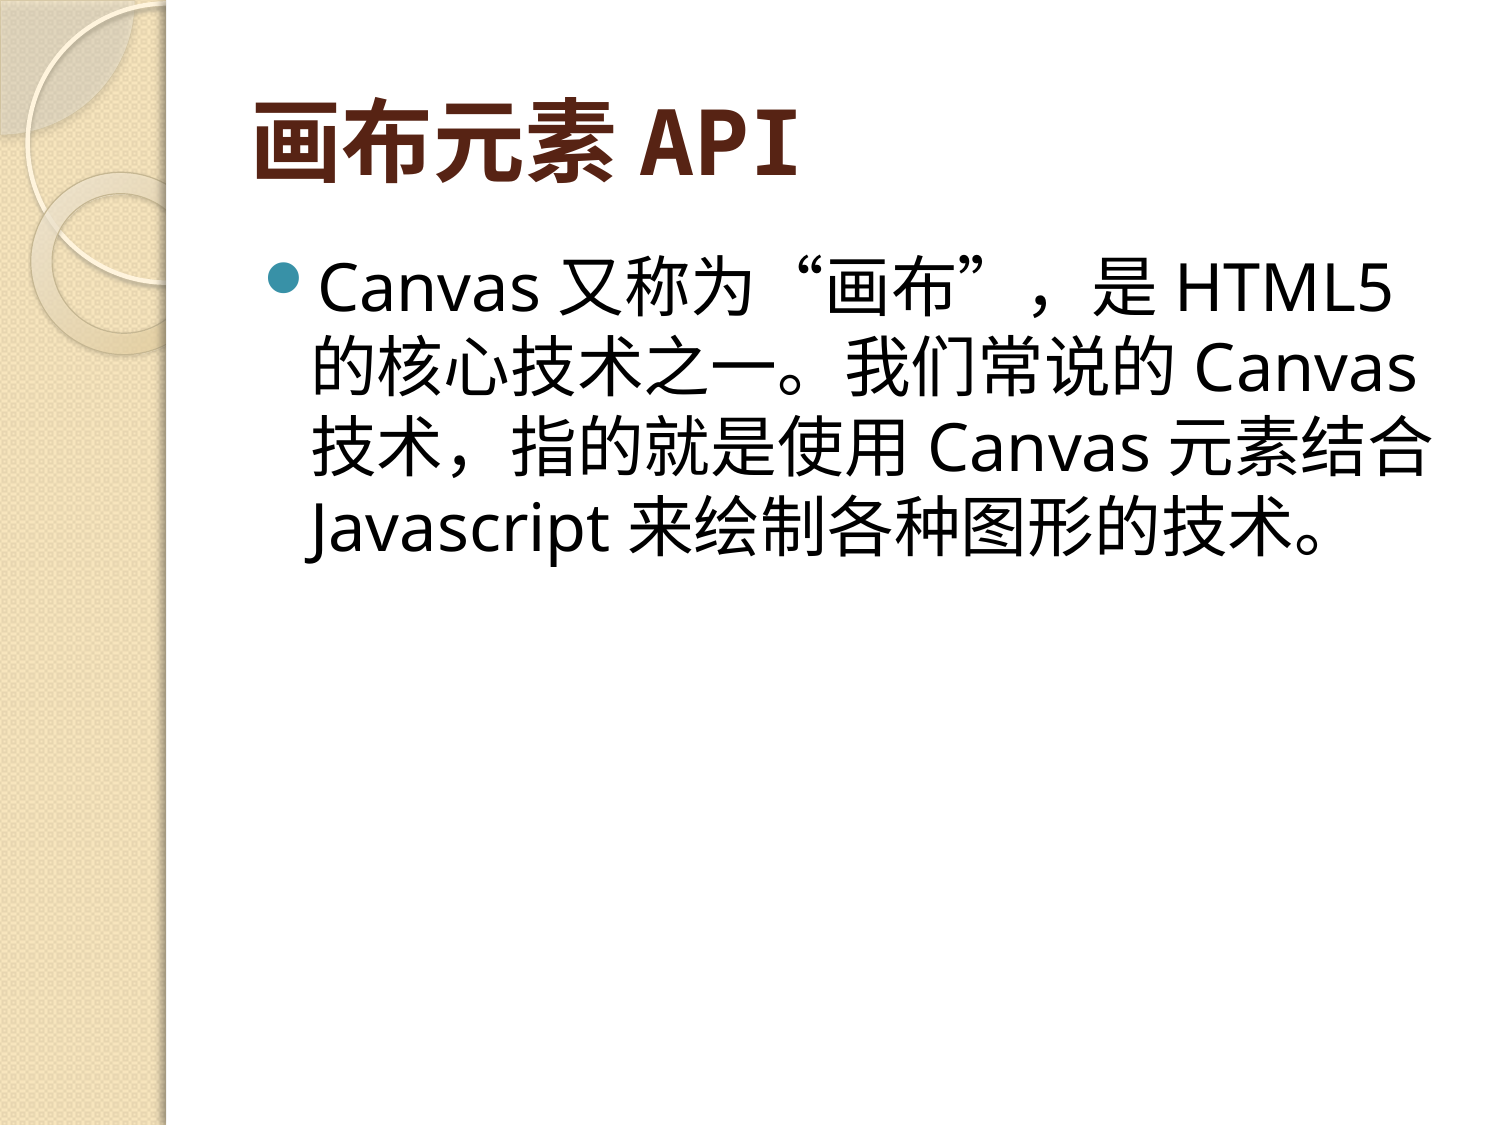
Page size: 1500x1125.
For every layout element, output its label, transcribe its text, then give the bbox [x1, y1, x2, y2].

list Canvas又称为“画布”，是HTML5的核心技术之一。我们常说的Canvas技术，指的就是使用Canvas元素结合Javascript来绘制各种图形的技术。 [235, 237, 1466, 1025]
title 画布元素API [235, 45, 1466, 233]
